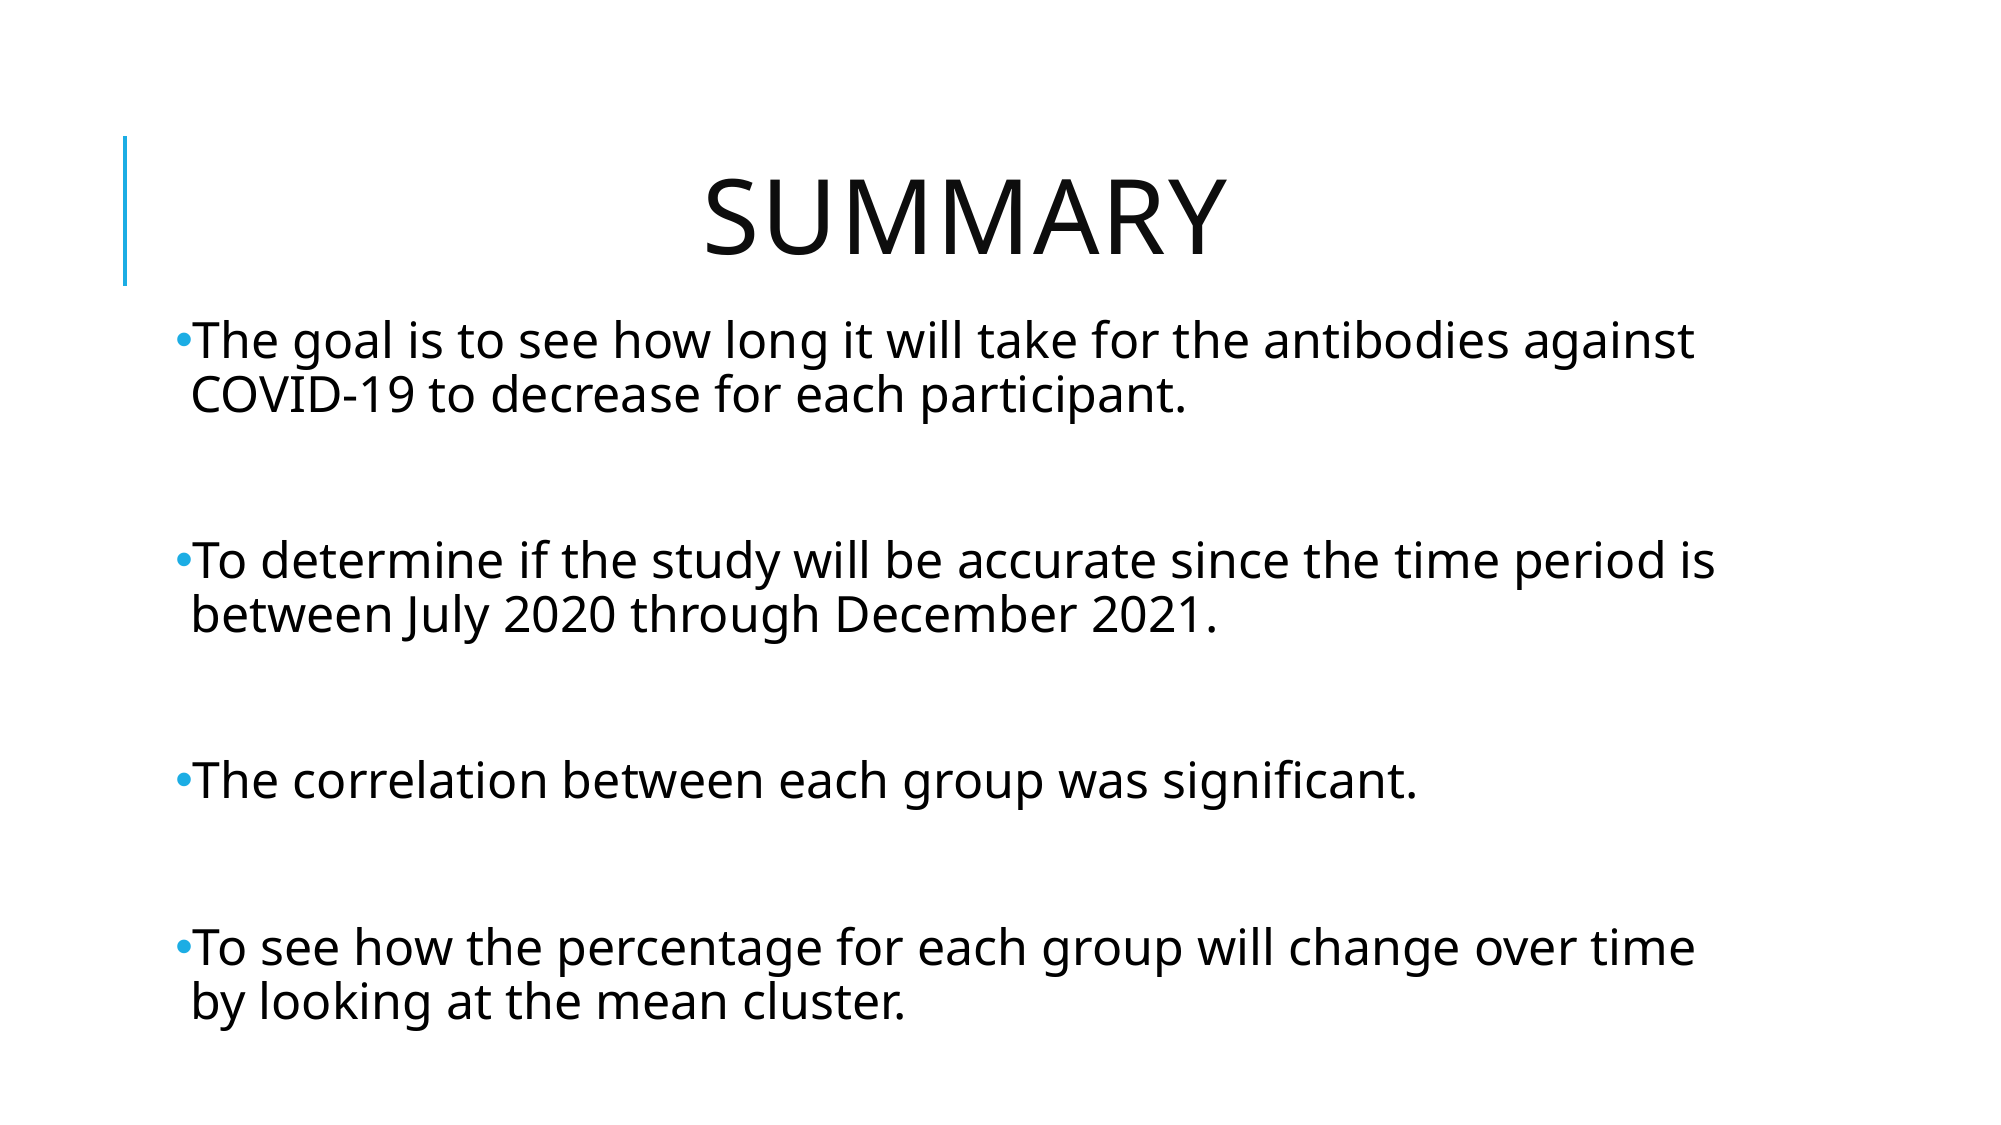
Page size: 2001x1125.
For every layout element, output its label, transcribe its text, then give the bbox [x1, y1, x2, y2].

list The goal is to see how long it will take for the antibodies against COVID-19 to decrease for each participant. To determine if the study will be accurate since the time period is between July 2020 through December 2021. The correlation between each group was significant. To see how the percentage for each group will change over time by looking at the mean cluster. [168, 307, 1763, 1035]
title Summary [168, 102, 1763, 307]
